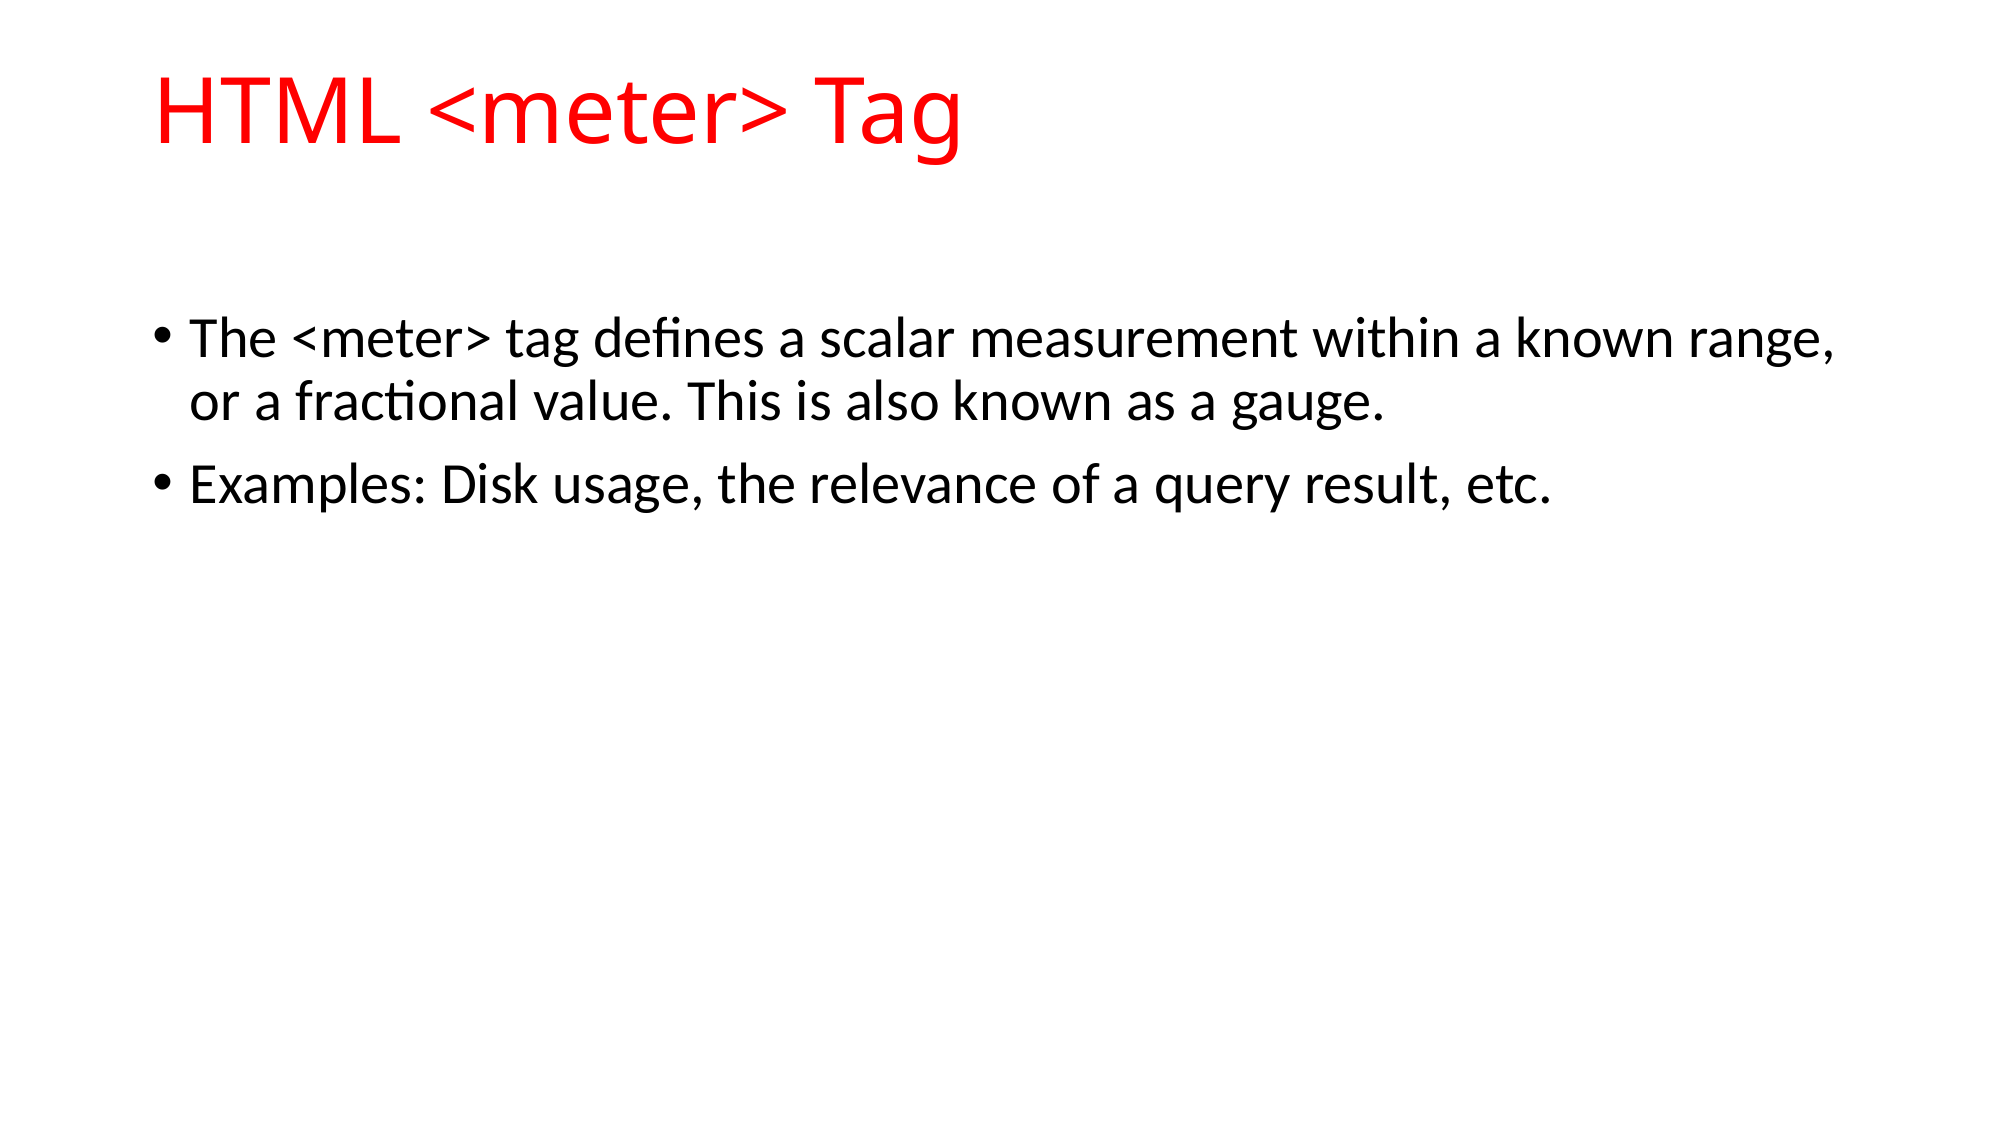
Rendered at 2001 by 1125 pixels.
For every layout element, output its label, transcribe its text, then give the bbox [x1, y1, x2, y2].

list The <meter> tag defines a scalar measurement within a known range, or a fractional value. This is also known as a gauge. Examples: Disk usage, the relevance of a query result, etc. [137, 299, 1863, 1014]
title HTML <meter> Tag [137, 59, 1863, 278]
